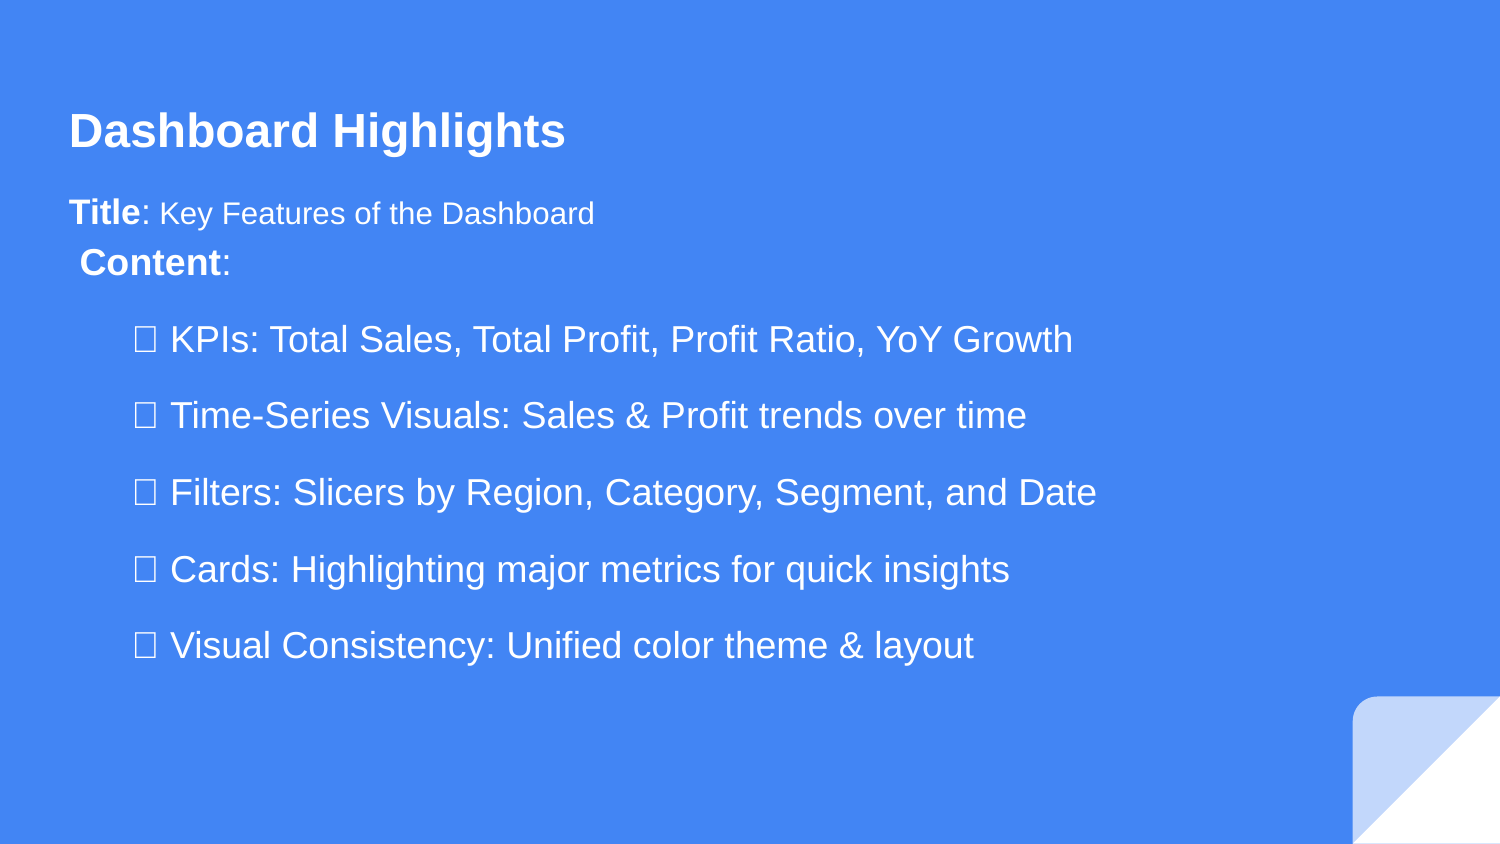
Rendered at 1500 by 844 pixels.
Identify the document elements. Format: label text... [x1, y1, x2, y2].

title Dashboard Highlights Title: Key Features of the Dashboard Content: ✅ KPIs: Total Sales, Total Profit, Profit Ratio, YoY Growth ✅ Time-Series Visuals: Sales & Profit trends over time ✅ Filters: Slicers by Region, Category, Segment, and Date ✅ Cards: Highlighting major metrics for quick insights ✅ Visual Consistency: Unified color theme & layout [53, 62, 1331, 844]
